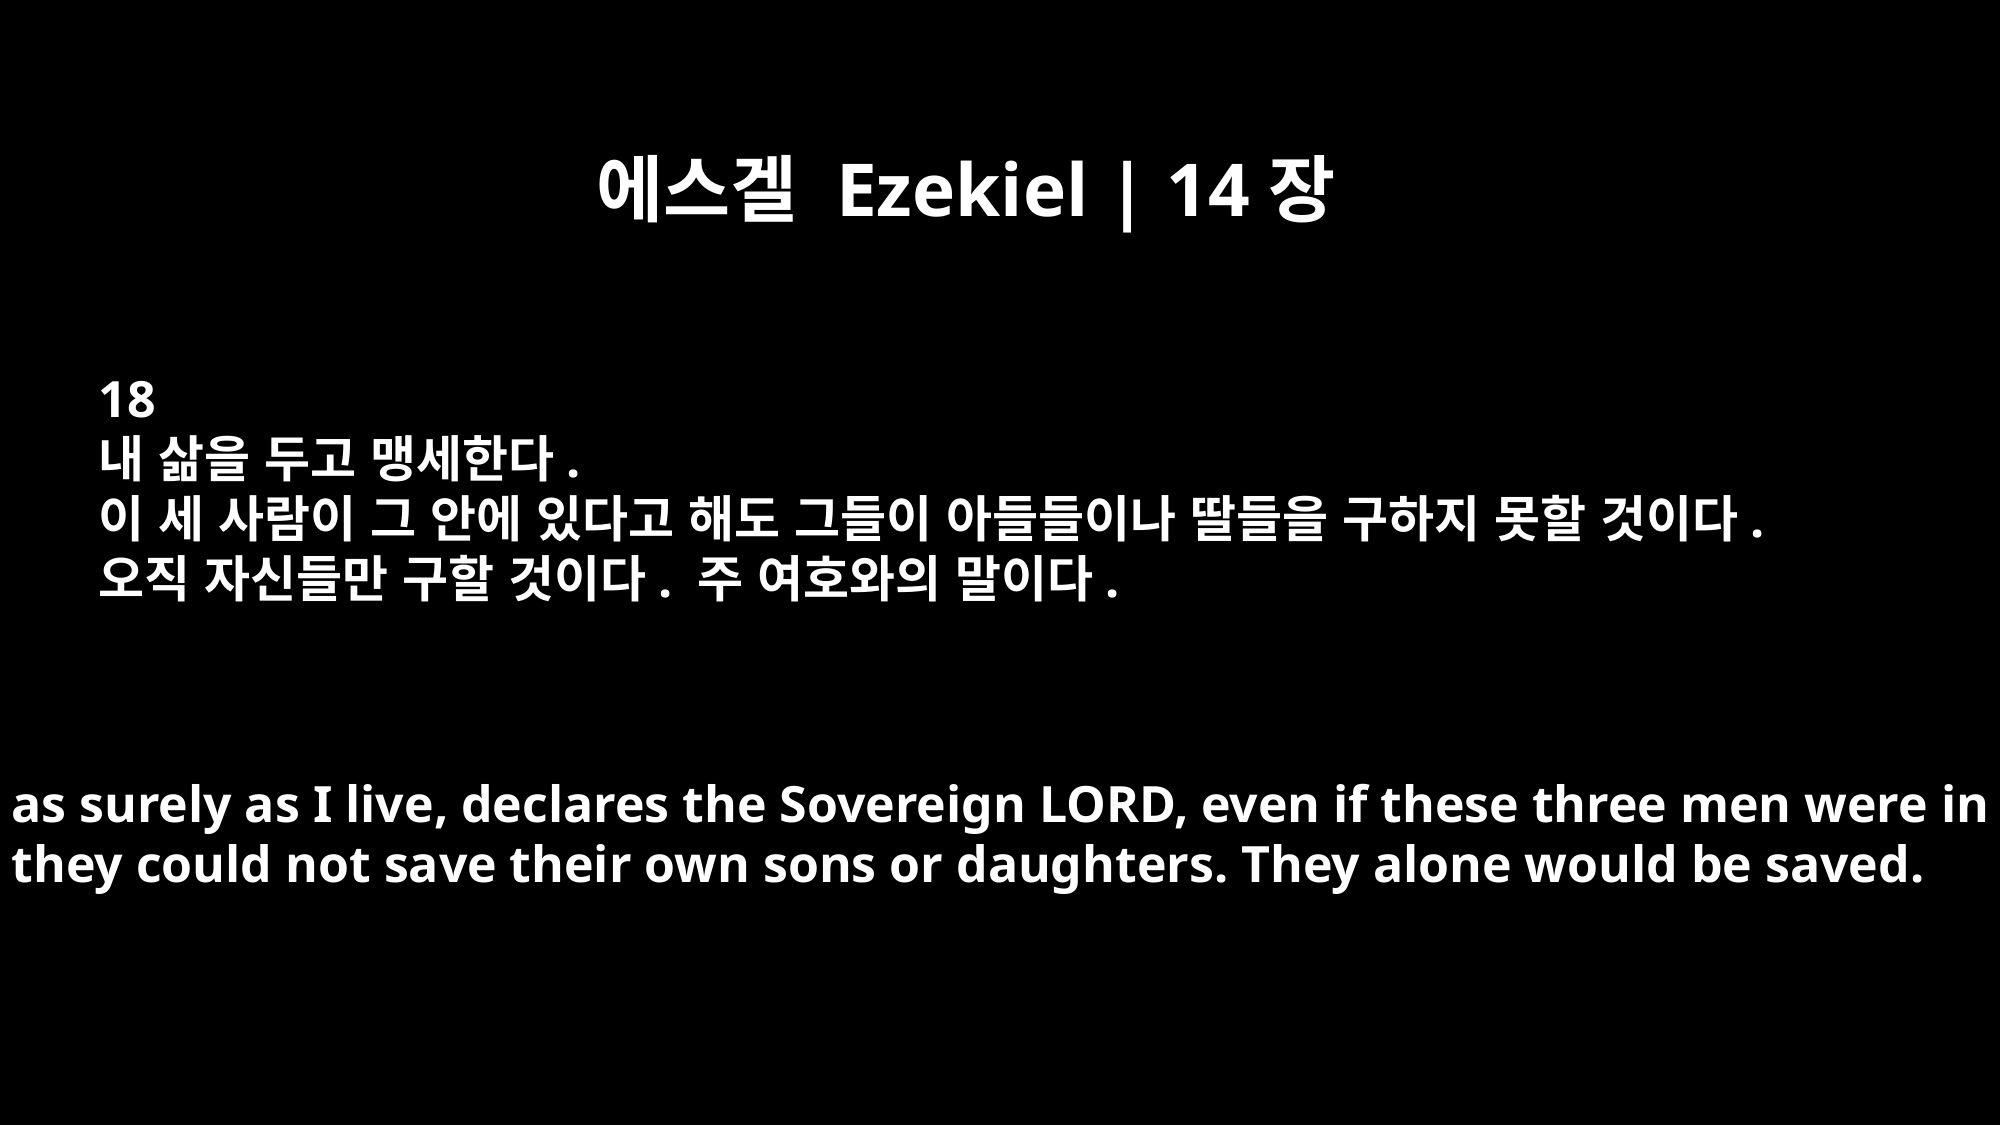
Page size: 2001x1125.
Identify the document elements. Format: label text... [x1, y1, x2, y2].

text_box 18 내 삶을 두고 맹세한다. 이 세 사람이 그 안에 있다고 해도 그들이 아들들이나 딸들을 구하지 못할 것이다. 오직 자신들만 구할 것이다. 주 여호와의 말이다. [83, 359, 1793, 615]
text_box 에스겔 Ezekiel | 14장 [581, 136, 1351, 239]
text_box as surely as I live, declares the Sovereign LORD, even if these three men were in it, they could not save their own sons or daughters. They alone would be saved. [0, 764, 2000, 900]
